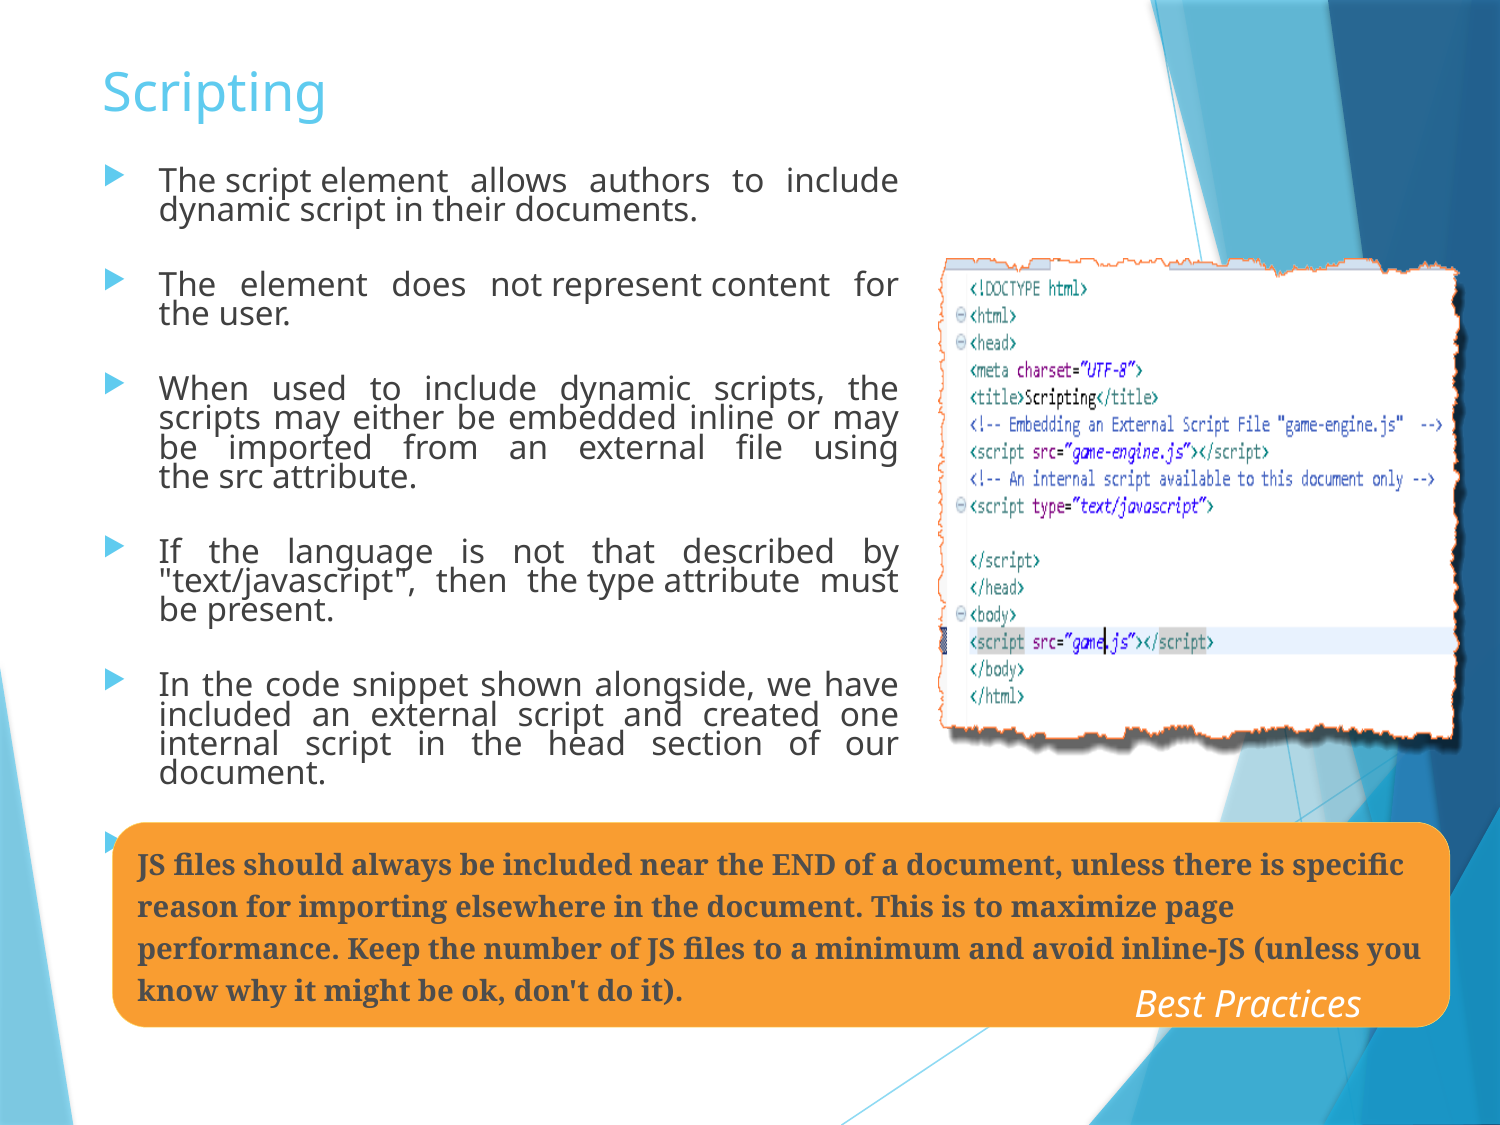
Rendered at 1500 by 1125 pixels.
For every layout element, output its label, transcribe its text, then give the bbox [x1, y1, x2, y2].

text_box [111, 821, 1451, 1034]
list The script element allows authors to include dynamic script in their documents. The element does not represent content for the user. When used to include dynamic scripts, the scripts may either be embedded inline or may be imported from an external file using the src attribute. If the language is not that described by "text/javascript", then the type attribute must be present. In the code snippet shown alongside, we have included an external script and created one internal script in the head section of our document. It can also be used within the body of the document as shown in the code snippet. [87, 162, 916, 1012]
title Scripting [87, 50, 1475, 163]
picture [938, 258, 1477, 767]
